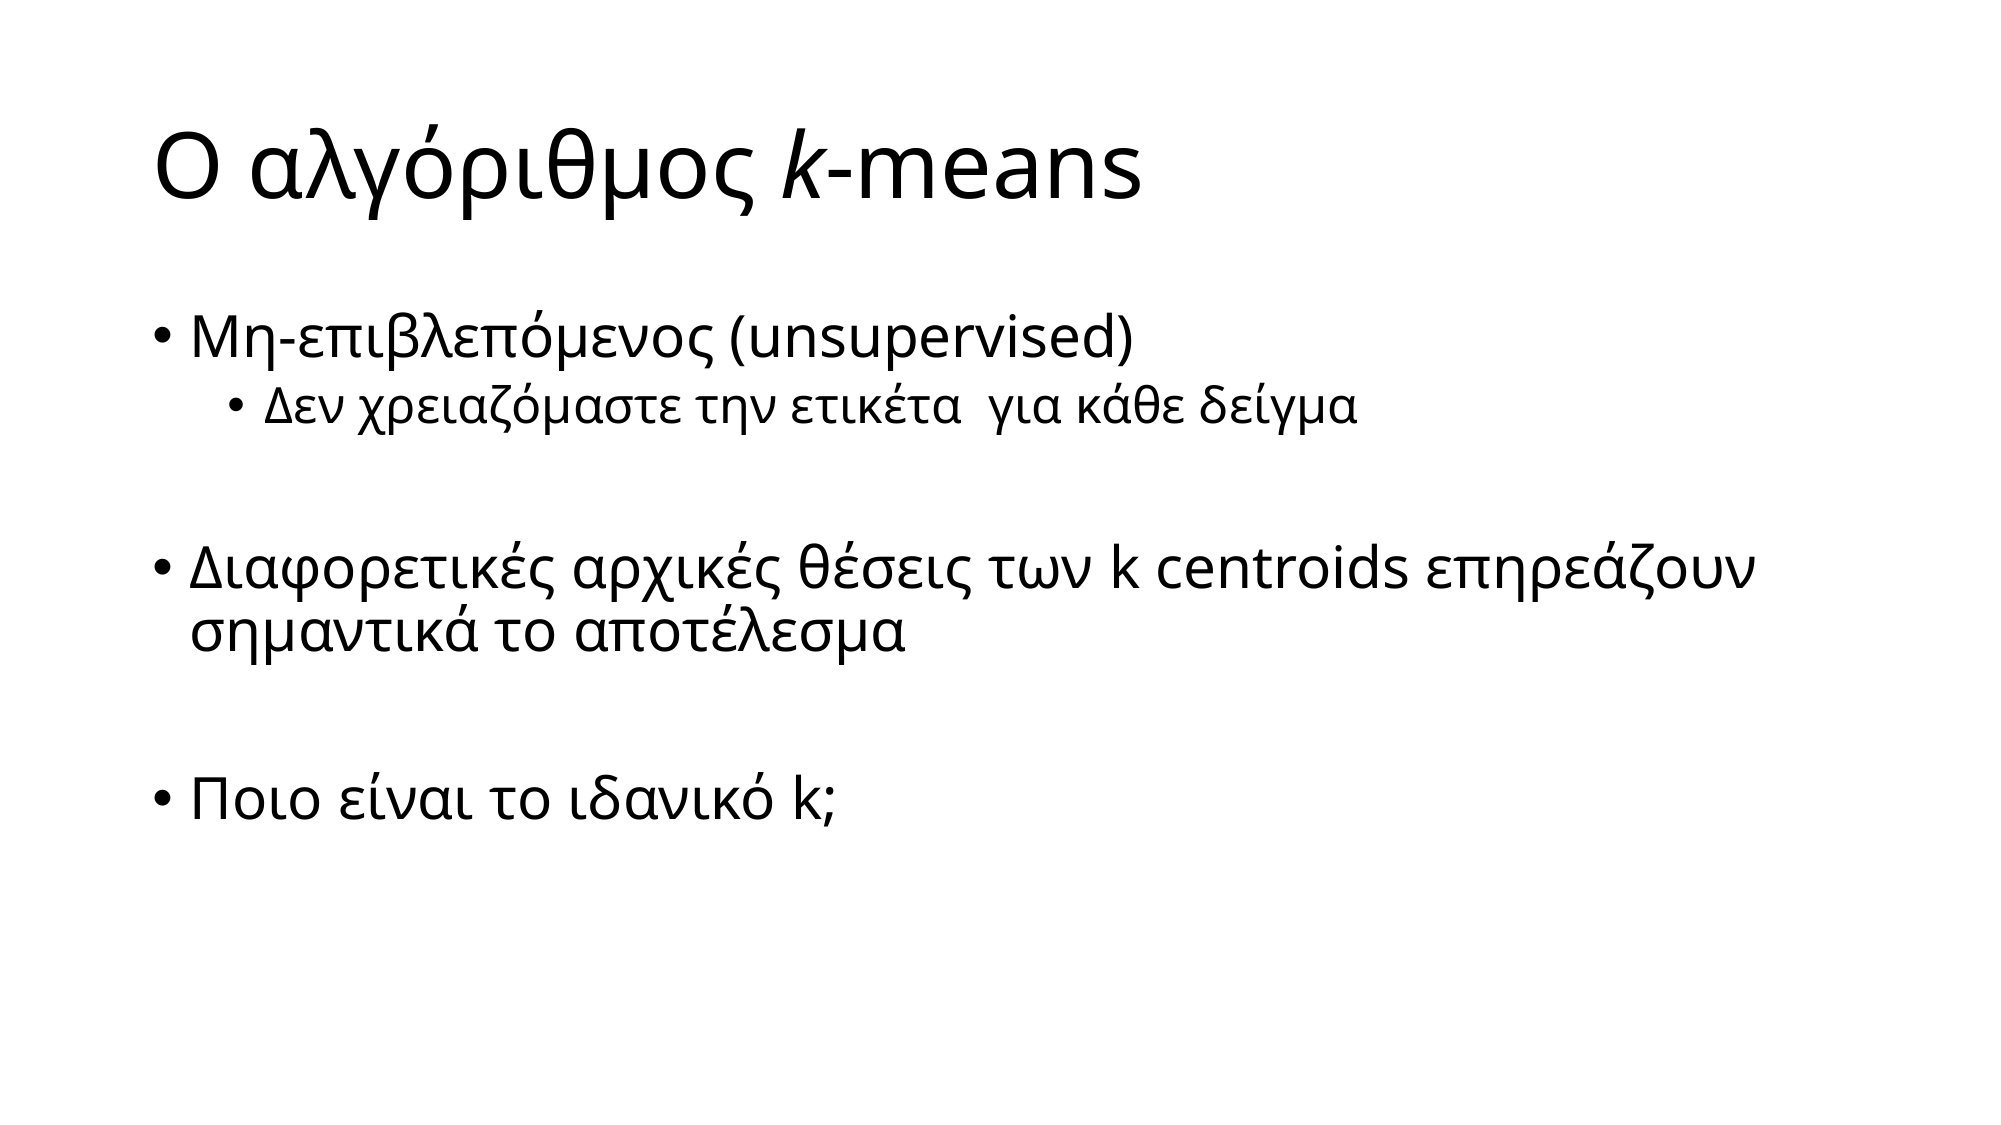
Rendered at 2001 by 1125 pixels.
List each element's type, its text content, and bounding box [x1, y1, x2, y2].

title Ο αλγόριθμος k-means [137, 59, 1863, 278]
